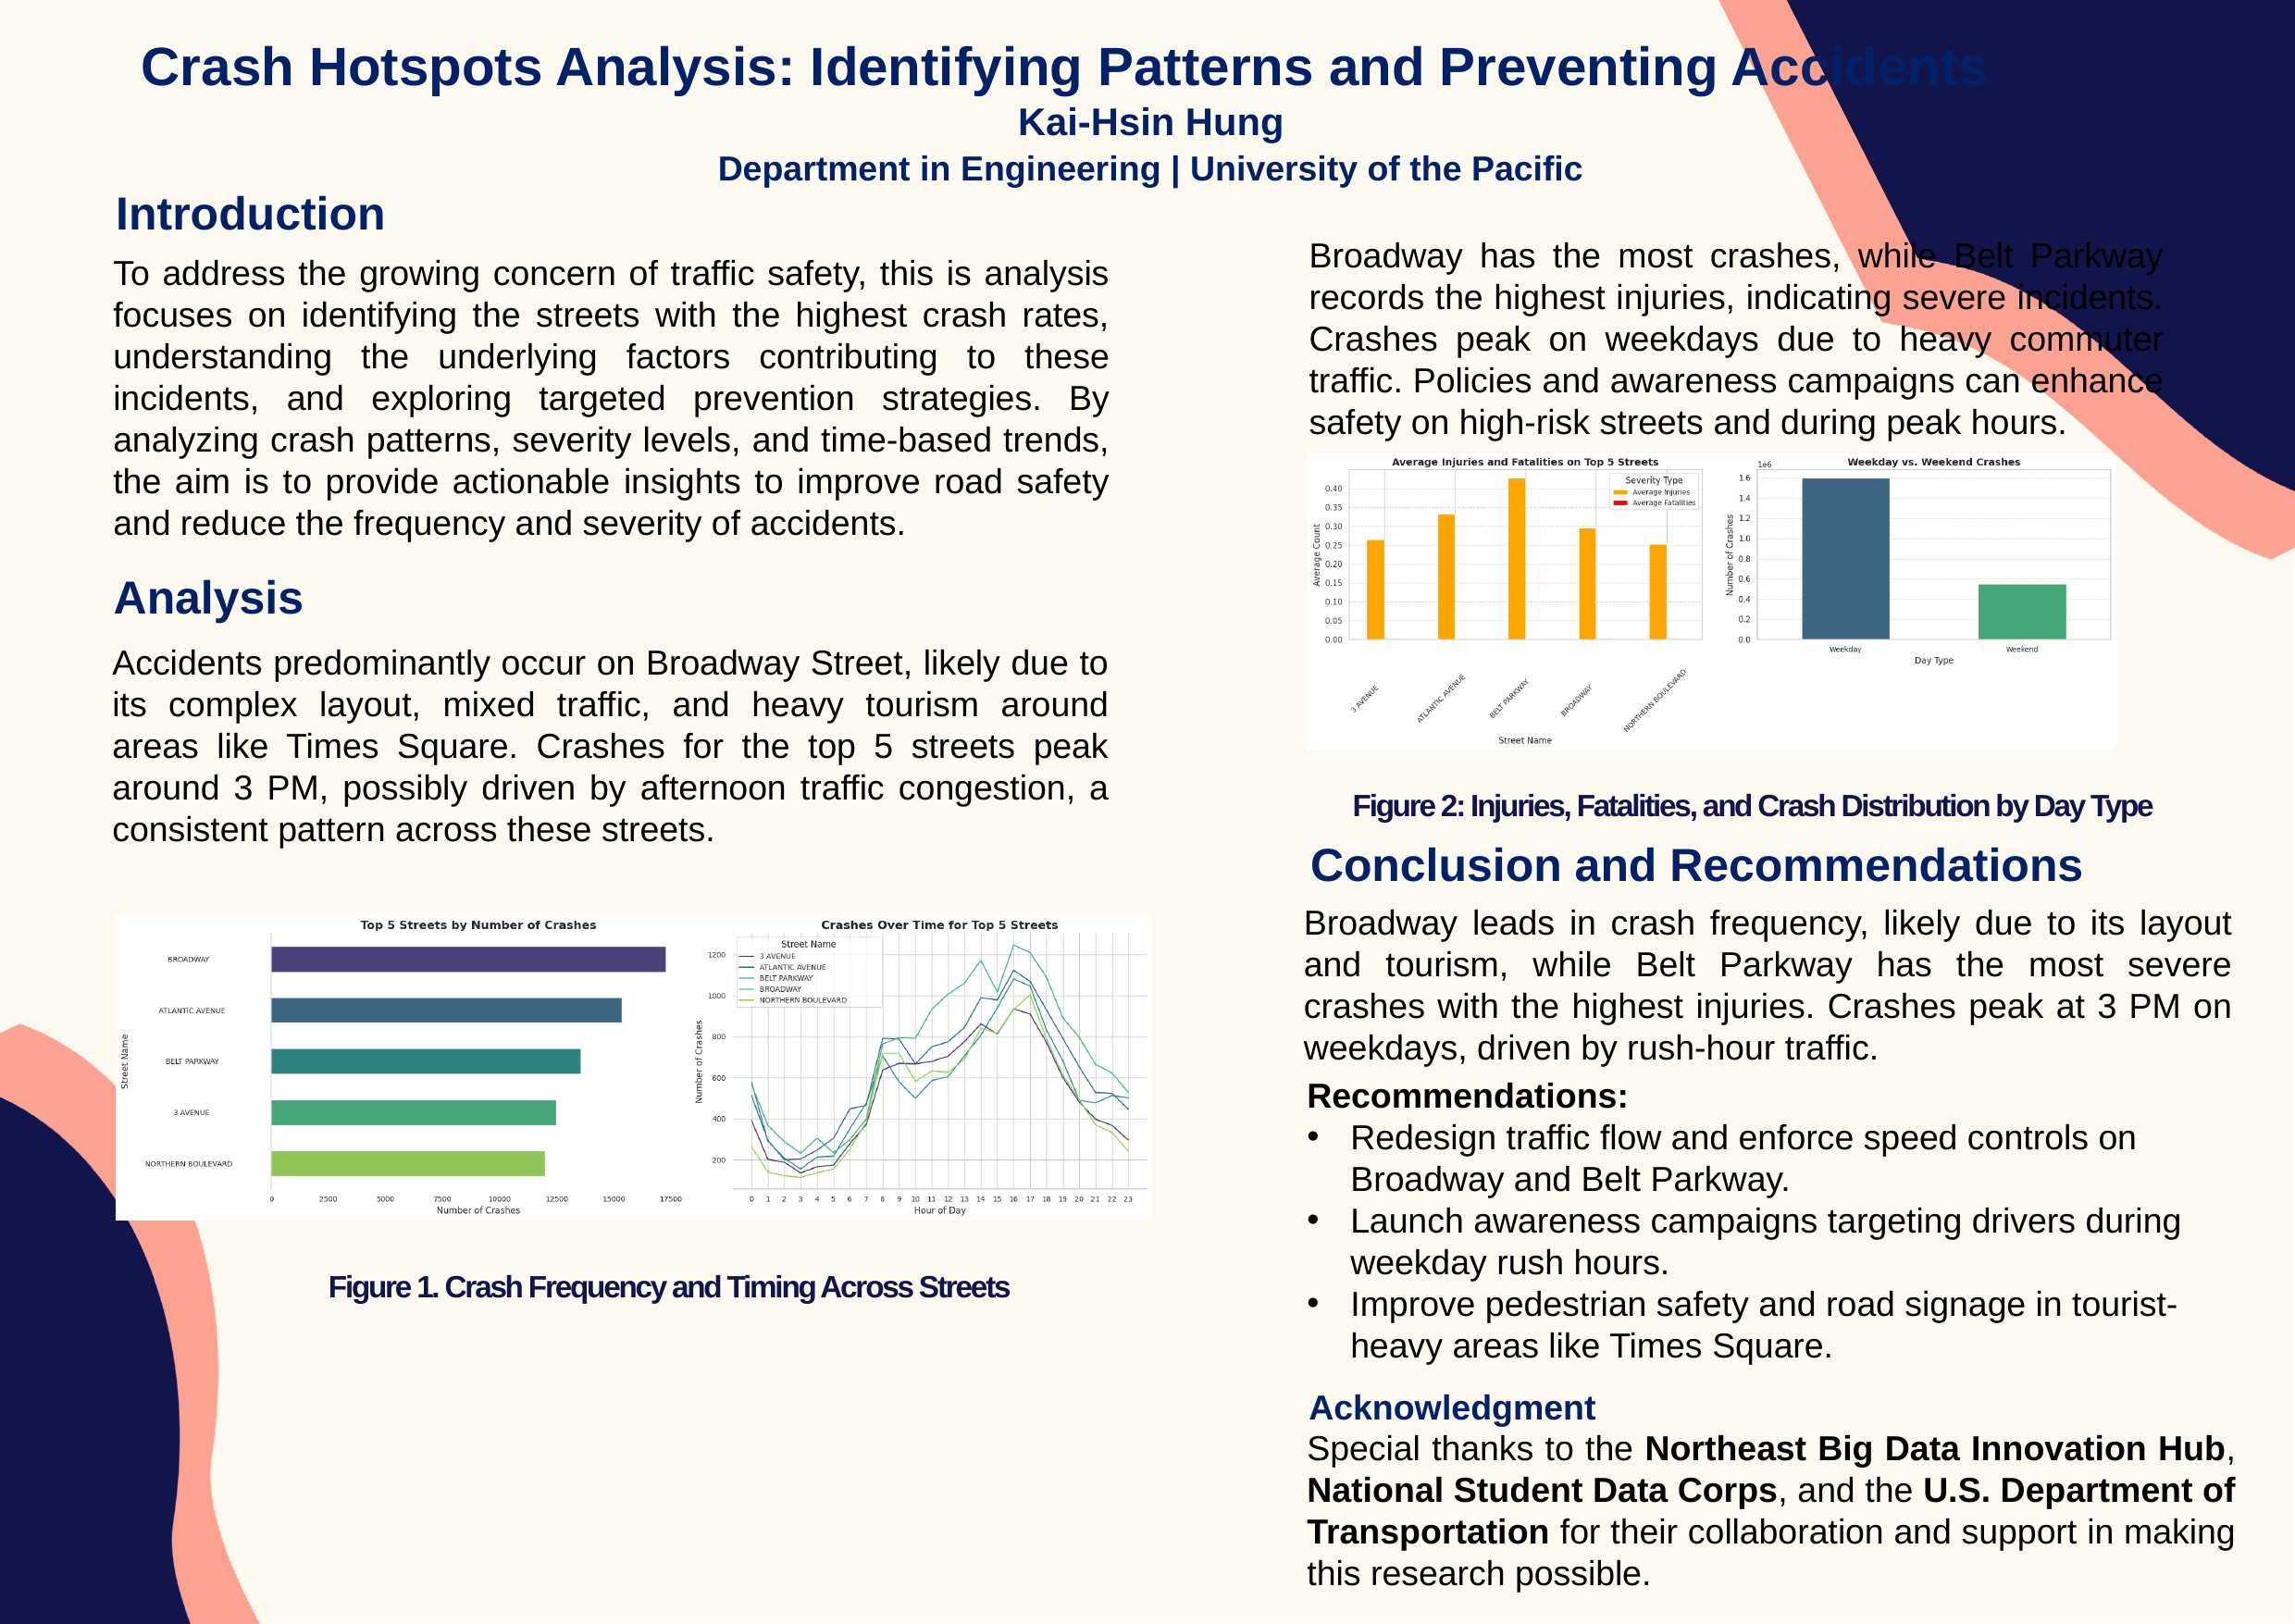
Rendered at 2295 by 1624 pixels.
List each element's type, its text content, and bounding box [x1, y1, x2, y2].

text_box Broadway leads in crash frequency, likely due to its layout and tourism, while Belt Parkway has the most severe crashes with the highest injuries. Crashes peak at 3 PM on weekdays, driven by rush-hour traffic. [1303, 900, 2232, 1066]
picture [115, 915, 1152, 1221]
text_box Figure 1. Crash Frequency and Timing Across Streets [634, 1229, 1068, 1304]
text_box Acknowledgment [1248, 1356, 1656, 1427]
text_box Accidents predominantly occur on Broadway Street, likely due to its complex layout, mixed traffic, and heavy tourism around areas like Times Square. Crashes for the top 5 streets peak around 3 PM, possibly driven by afternoon traffic congestion, a consistent pattern across these streets. [112, 640, 1110, 849]
text_box Broadway has the most crashes, while Belt Parkway records the highest injuries, indicating severe incidents. Crashes peak on weekdays due to heavy commuter traffic. Policies and awareness campaigns can enhance safety on high-risk streets and during peak hours. [1309, 233, 1619, 442]
text_box Introduction [0, 168, 613, 240]
picture [1308, 452, 2115, 751]
text_box To address the growing concern of traffic safety, this is analysis focuses on identifying the streets with the highest crash rates, understanding the underlying factors contributing to these incidents, and exploring targeted prevention strategies. By analyzing crash patterns, severity levels, and time-based trends, the aim is to provide actionable insights to improve road safety and reduce the frequency and severity of accidents. [113, 251, 1110, 543]
text_box Recommendations: Redesign traffic flow and enforce speed controls on Broadway and Belt Parkway. Launch awareness campaigns targeting drivers during weekday rush hours. Improve pedestrian safety and road signage in tourist-heavy areas like Times Square. [1293, 1066, 2250, 1372]
text_box Department in Engineering | University of the Pacific [704, 139, 1598, 195]
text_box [0, 937, 629, 1624]
text_box Special thanks to the Northeast Big Data Innovation Hub, National Student Data Corps, and the U.S. Department of Transportation for their collaboration and support in making this research possible. [1293, 1419, 2250, 1600]
text_box Kai-Hsin Hung [1004, 90, 1298, 139]
text_box Crash Hotspots Analysis: Identifying Patterns and Preventing Accidents [25, 26, 1619, 97]
text_box Figure 2: Injuries, Fatalities, and Crash Distribution by Day Type [1321, 746, 2177, 823]
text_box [1625, 0, 2295, 663]
text_box Analysis [0, 552, 462, 624]
text_box Conclusion and Recommendations [1233, 820, 2162, 891]
